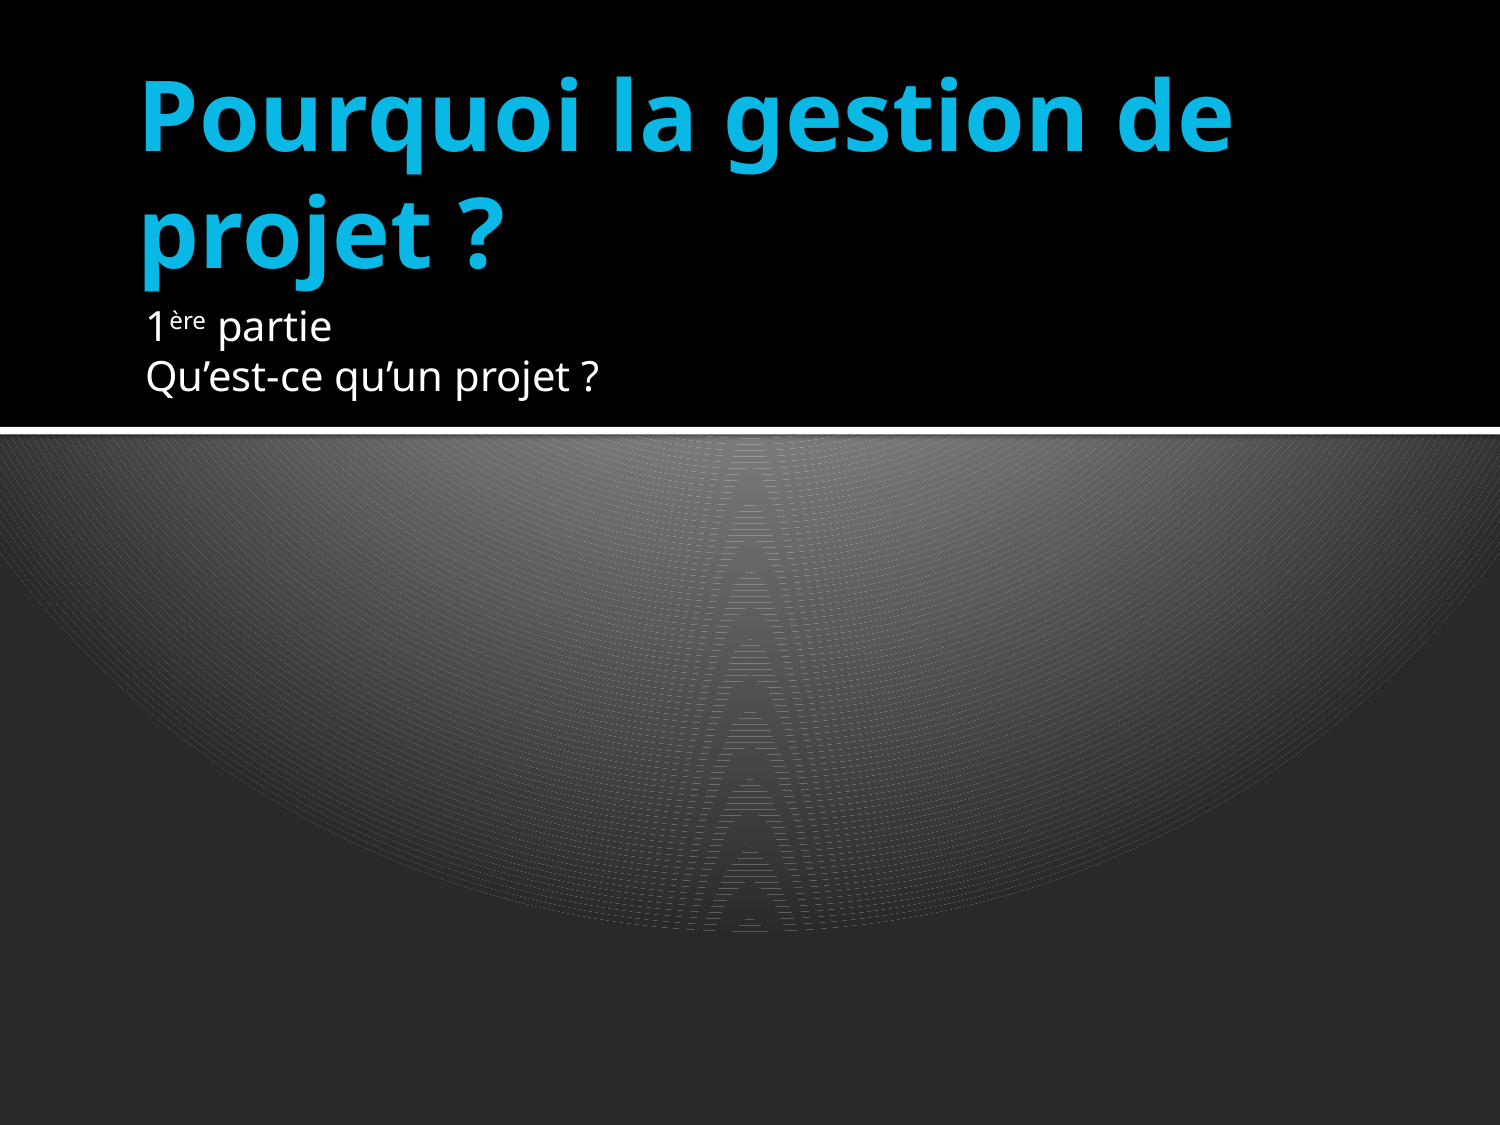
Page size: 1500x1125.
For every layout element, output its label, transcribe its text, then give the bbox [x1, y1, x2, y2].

list 1ère partie Qu’est-ce qu’un projet ? [121, 299, 1438, 413]
title Pourquoi la gestion de projet ? [123, 19, 1438, 288]
